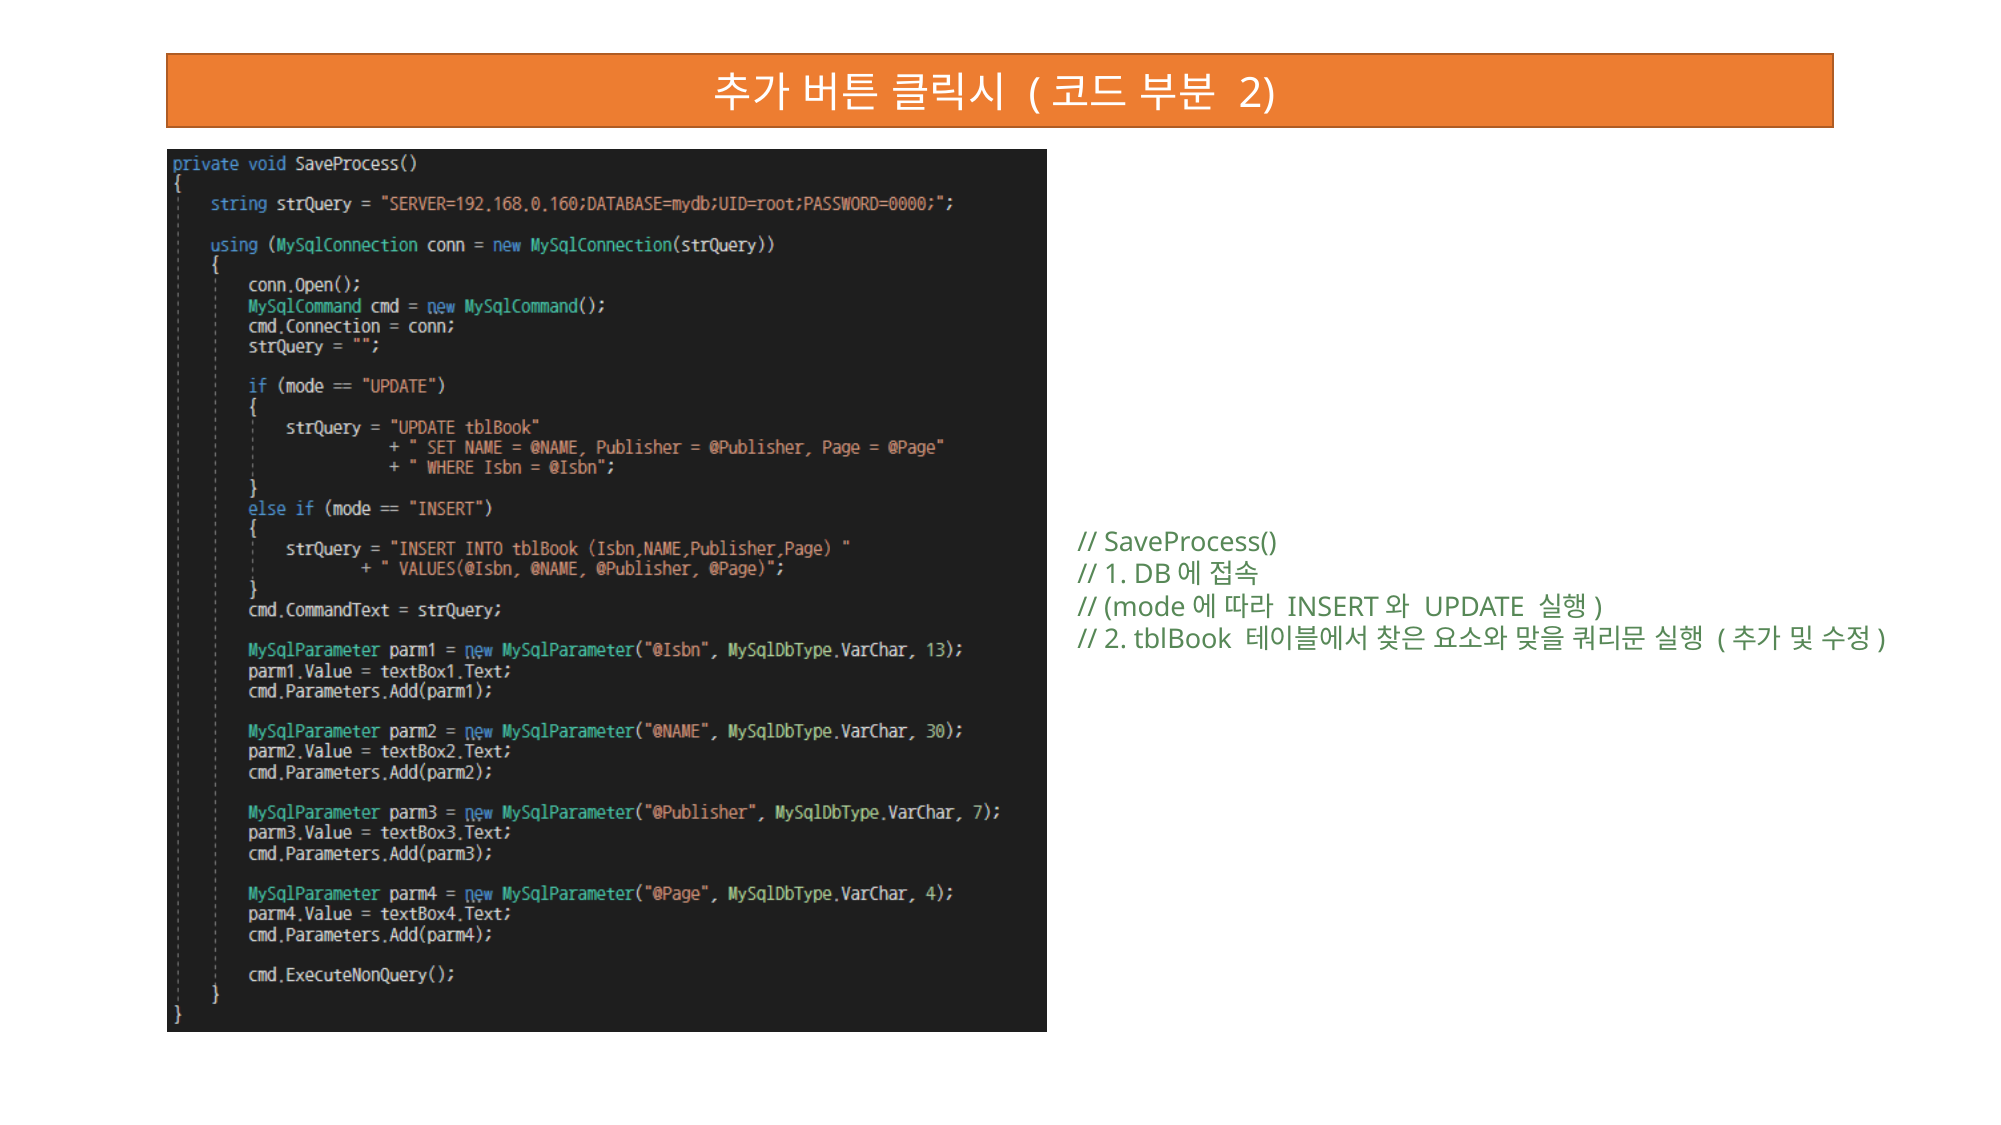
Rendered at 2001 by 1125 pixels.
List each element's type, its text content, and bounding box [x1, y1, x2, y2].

text_box // SaveProcess() // 1. DB에 접속 // (mode에 따라 INSERT와 UPDATE 실행) // 2. tblBook 테이블에서 찾은 요소와 맞을 쿼리문 실행 (추가 및 수정) [1062, 516, 1955, 662]
picture [167, 149, 1047, 1032]
text_box 추가 버튼 클릭시 (코드 부분 2) [166, 53, 1834, 128]
